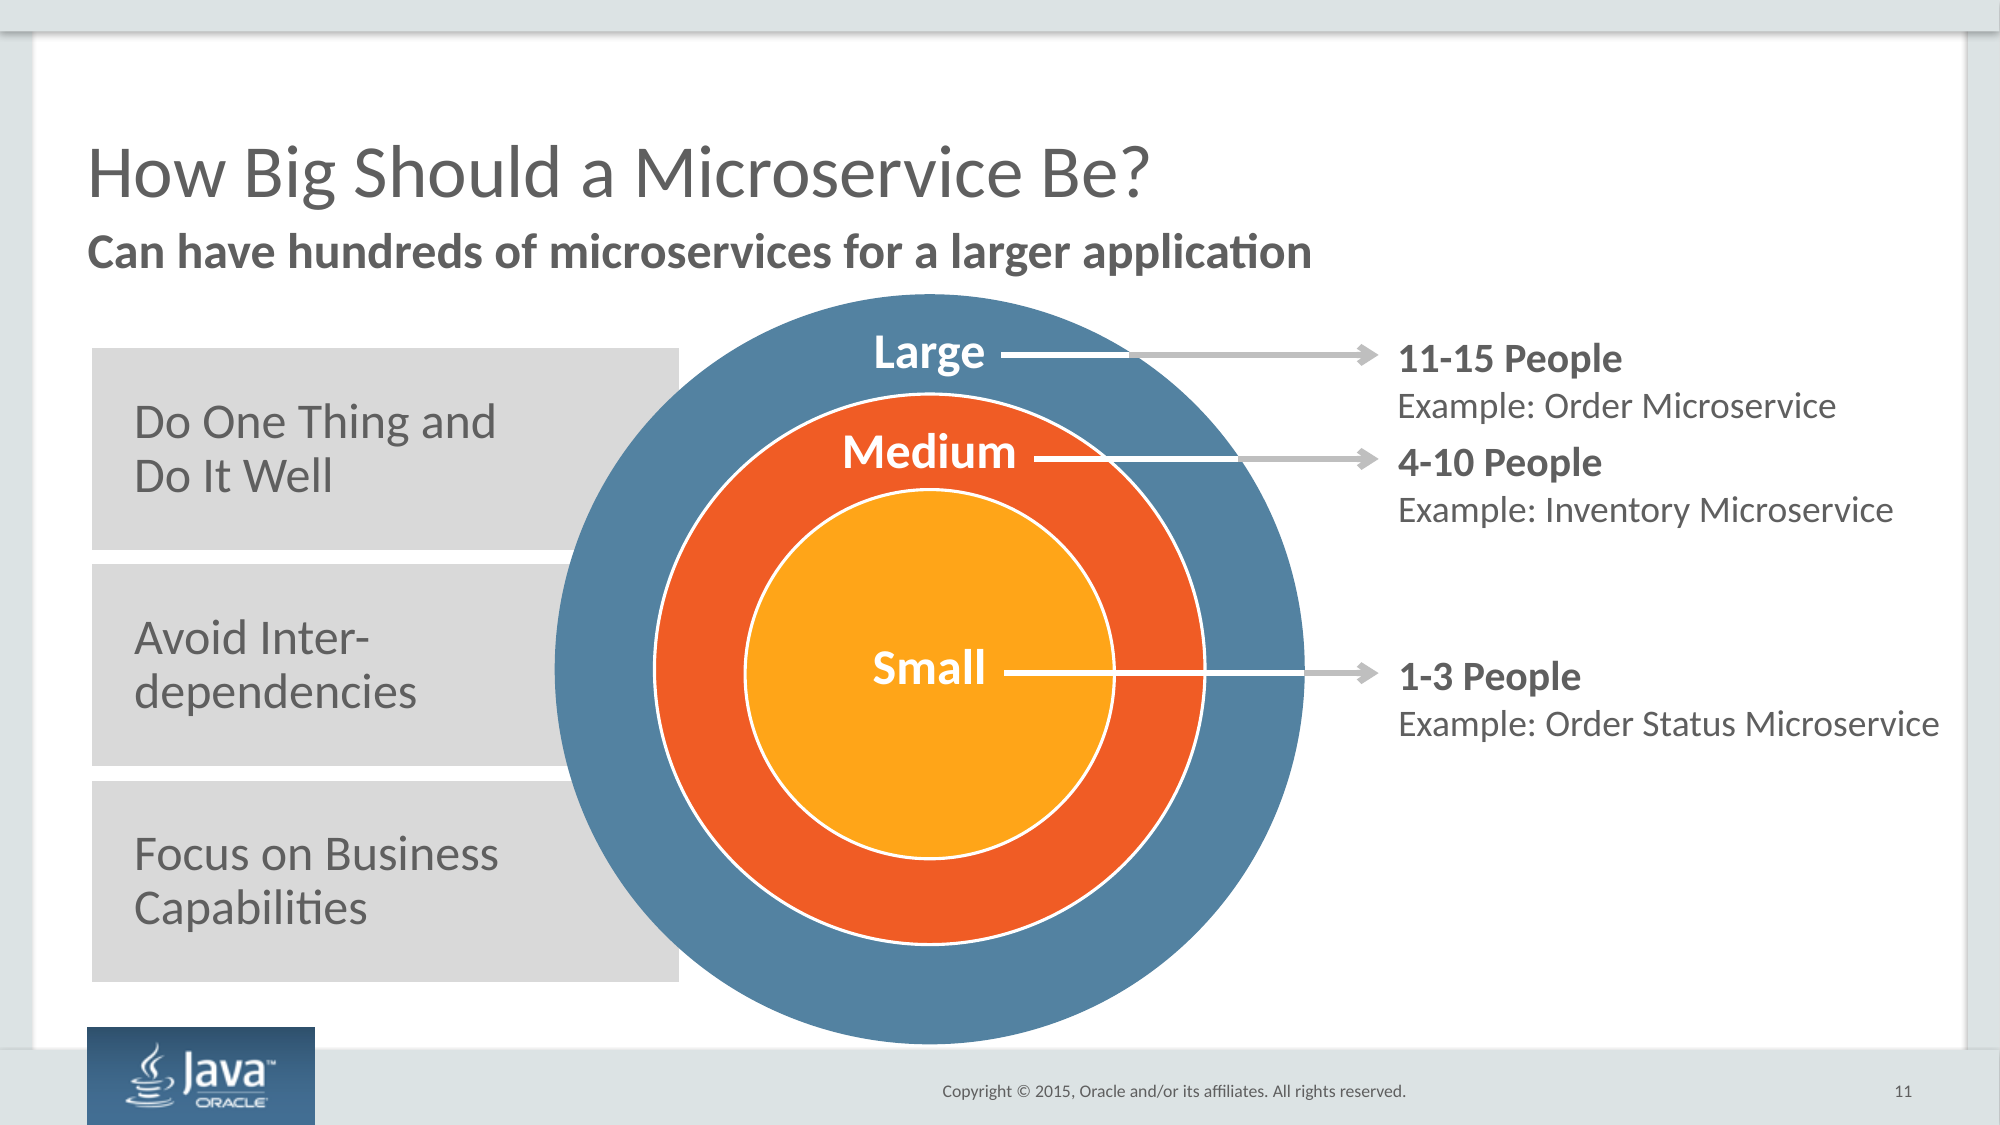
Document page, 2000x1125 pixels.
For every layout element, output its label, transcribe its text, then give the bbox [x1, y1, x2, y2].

title How Big Should a Microservice Be? [87, 66, 1913, 213]
list Can have hundreds of microservices for a larger application [87, 225, 1913, 282]
text_box Do One Thing and Do It Well [89, 345, 682, 553]
text_box Medium [827, 411, 1033, 487]
text_box [743, 487, 1117, 861]
slide_number 11 [1849, 1075, 1913, 1106]
text_box Avoid Inter- dependencies [89, 562, 567, 769]
text_box Small [857, 627, 1002, 703]
text_box [944, 464, 1208, 670]
text_box 11-15 People Example: Order Microservice [1382, 323, 1853, 433]
text_box [552, 292, 1307, 1047]
text_box [652, 411, 1207, 947]
picture [87, 1027, 315, 1125]
text_box Focus on Business Capabilities [89, 778, 682, 985]
text_box Large [858, 310, 1001, 386]
text_box 4-10 People Example: Inventory Microservice [1383, 427, 1910, 537]
text_box [828, 391, 1031, 411]
text_box 1-3 People Example: Order Status Microservice [1383, 641, 1956, 751]
